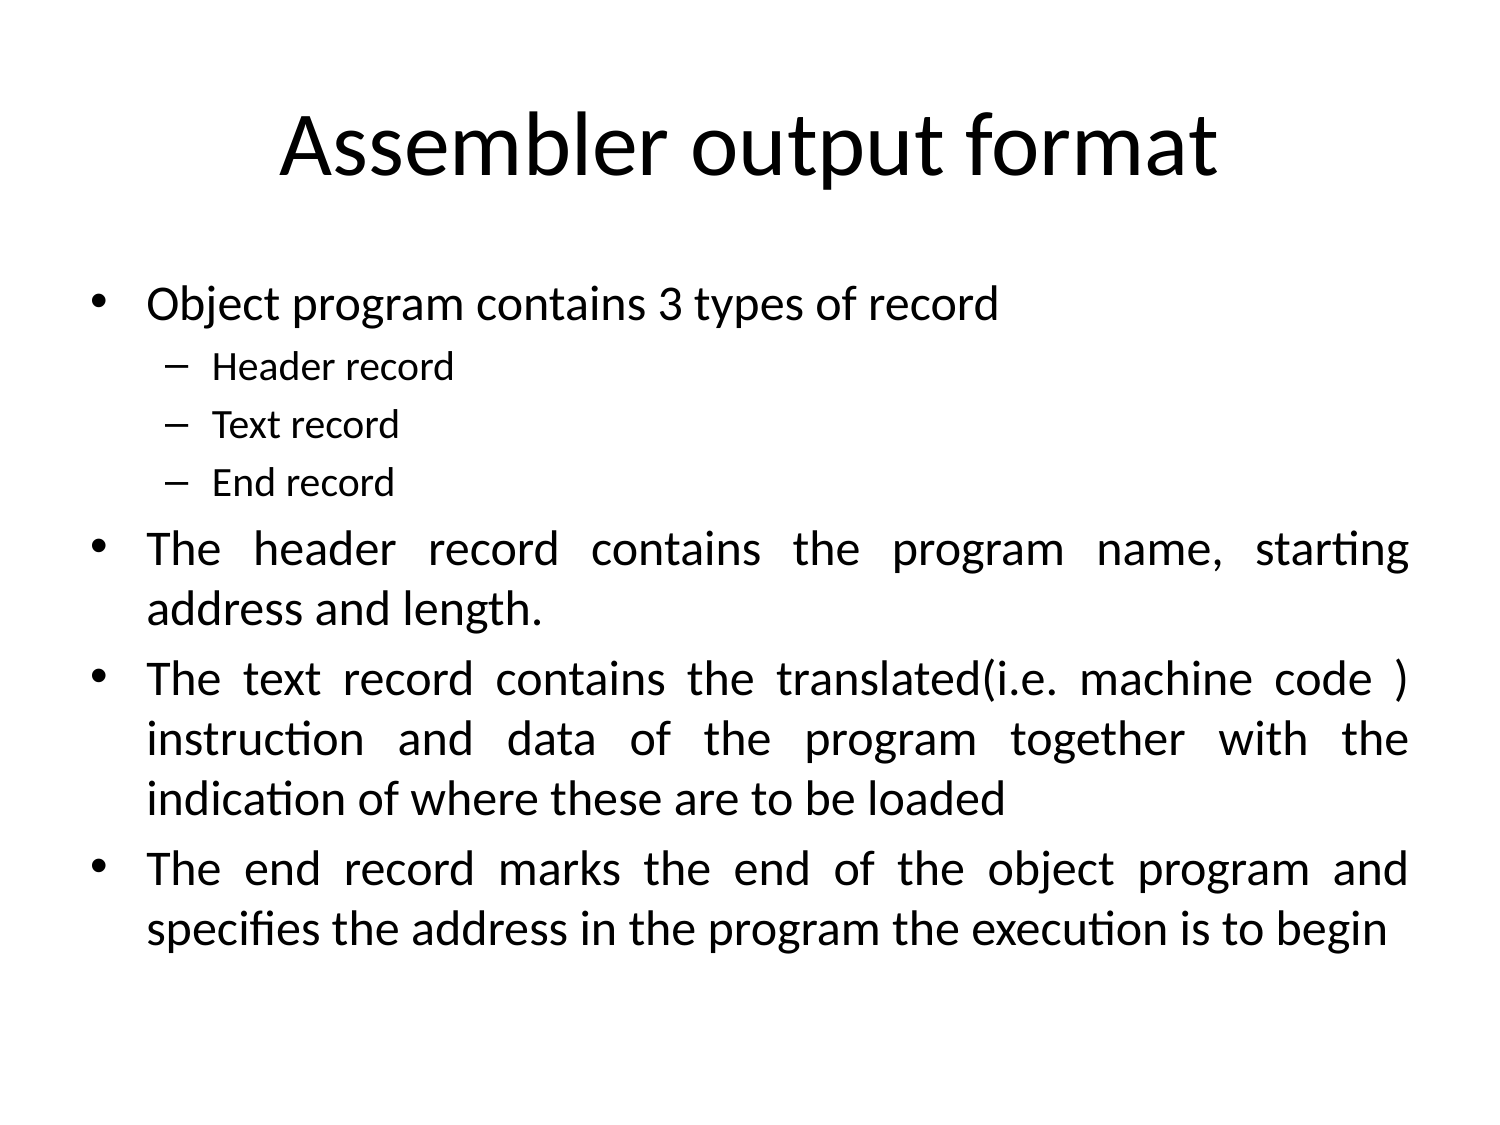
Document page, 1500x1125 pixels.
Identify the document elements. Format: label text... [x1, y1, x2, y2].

title Assembler output format [75, 45, 1425, 233]
list Object program contains 3 types of record Header record Text record End record The header record contains the program name, starting address and length. The text record contains the translated(i.e. machine code ) instruction and data of the program together with the indication of where these are to be loaded The end record marks the end of the object program and specifies the address in the program the execution is to begin [75, 262, 1425, 1005]
